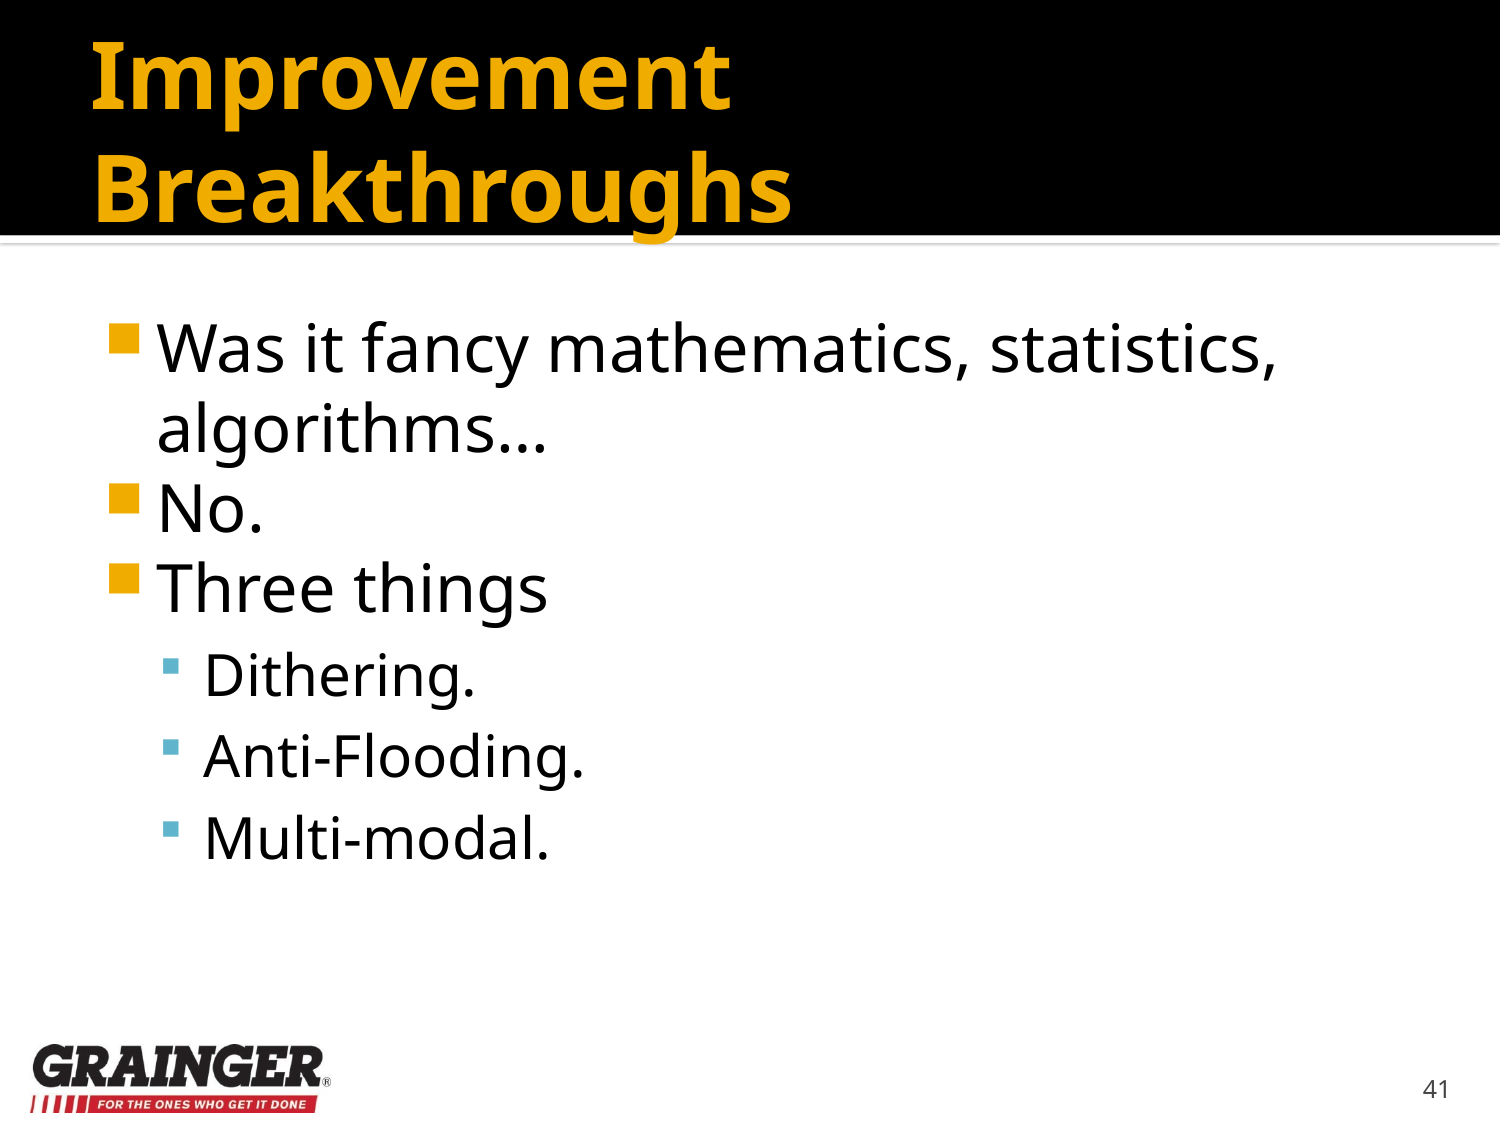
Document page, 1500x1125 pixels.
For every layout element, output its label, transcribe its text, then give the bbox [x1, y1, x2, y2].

picture [30, 1044, 331, 1113]
slide_number 41 [1345, 1062, 1467, 1108]
title Improvement Breakthroughs [75, 25, 1425, 231]
list Was it fancy mathematics, statistics, algorithms… No. Three things Dithering. Anti-Flooding. Multi-modal. [75, 291, 1425, 1050]
